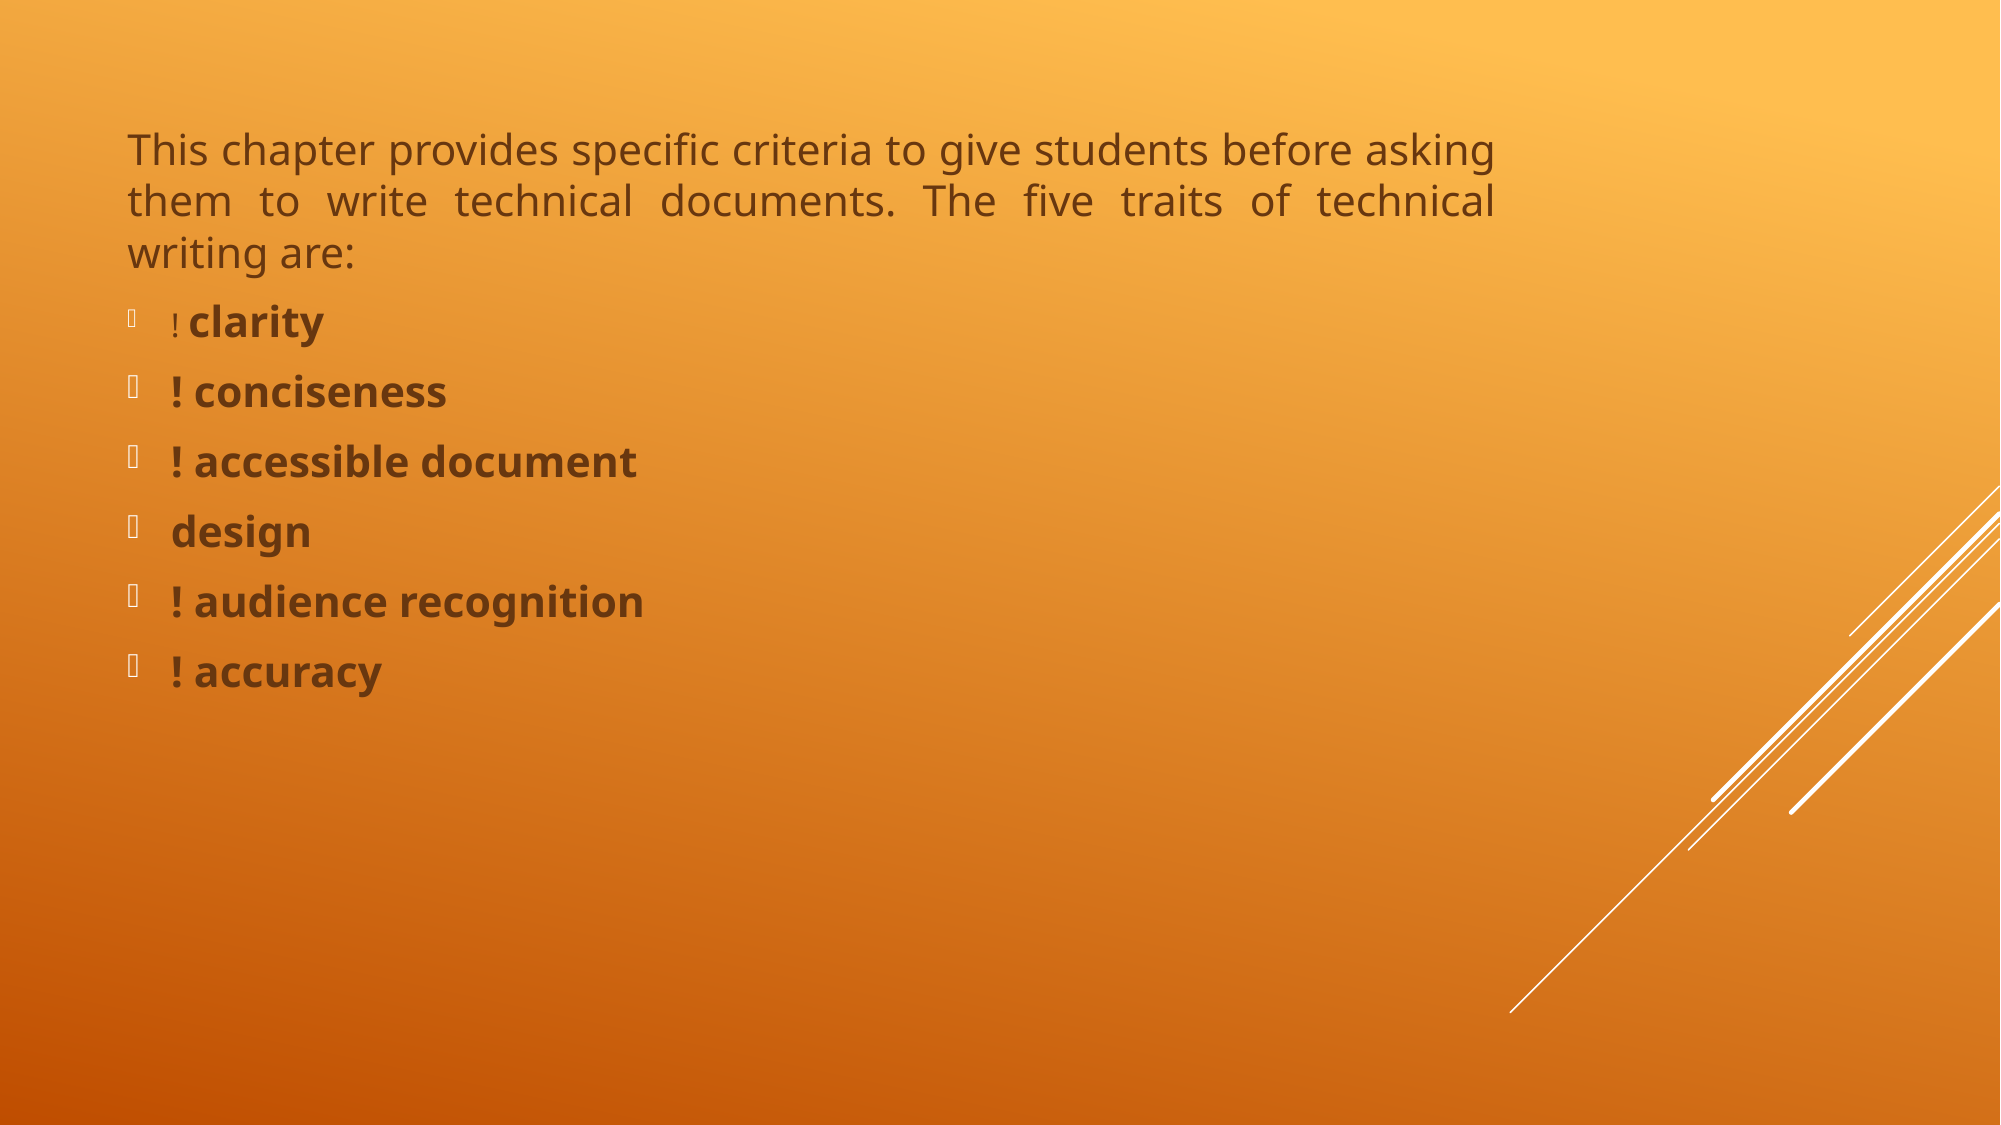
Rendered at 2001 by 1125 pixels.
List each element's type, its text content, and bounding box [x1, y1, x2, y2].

list This chapter provides specific criteria to give students before asking them to write technical documents. The five traits of technical writing are: ! clarity ! conciseness ! accessible document design ! audience recognition ! accuracy [112, 112, 1513, 706]
